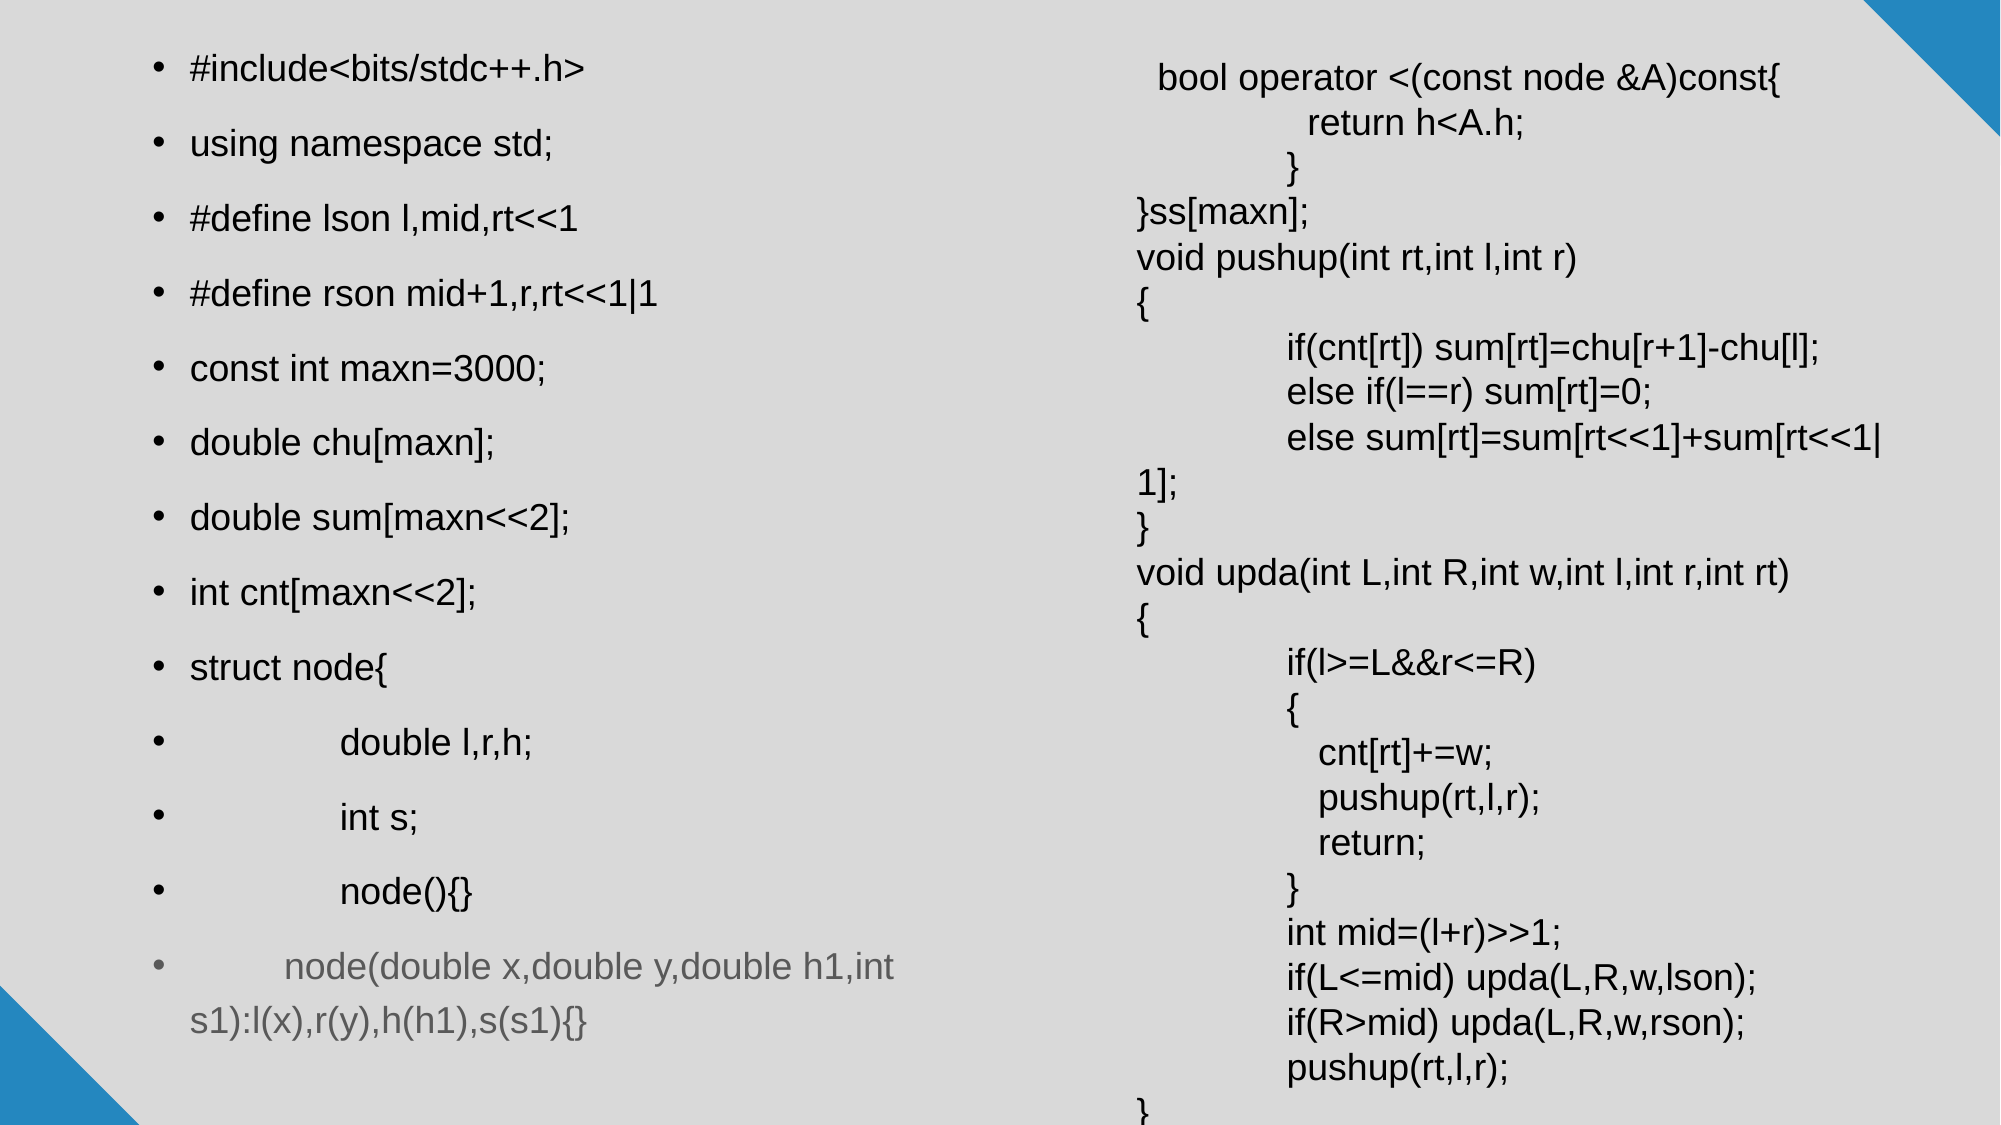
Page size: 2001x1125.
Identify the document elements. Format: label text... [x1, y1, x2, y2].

text_box bool operator <(const node &A)const{ return h<A.h; } }ss[maxn]; void pushup(int rt,int l,int r) { if(cnt[rt]) sum[rt]=chu[r+1]-chu[l]; else if(l==r) sum[rt]=0; else sum[rt]=sum[rt<<1]+sum[rt<<1|1]; } void upda(int L,int R,int w,int l,int r,int rt) { if(l>=L&&r<=R) { cnt[rt]+=w; pushup(rt,l,r); return; } int mid=(l+r)>>1; if(L<=mid) upda(L,R,w,lson); if(R>mid) upda(L,R,w,rson); pushup(rt,l,r); } [1121, 45, 1932, 1125]
list #include<bits/stdc++.h> using namespace std; #define lson l,mid,rt<<1 #define rson mid+1,r,rt<<1|1 const int maxn=3000; double chu[maxn]; double sum[maxn<<2]; int cnt[maxn<<2]; struct node{ double l,r,h; int s; node(){} node(double x,double y,double h1,int s1):l(x),r(y),h(h1),s(s1){} [137, 27, 1047, 1068]
